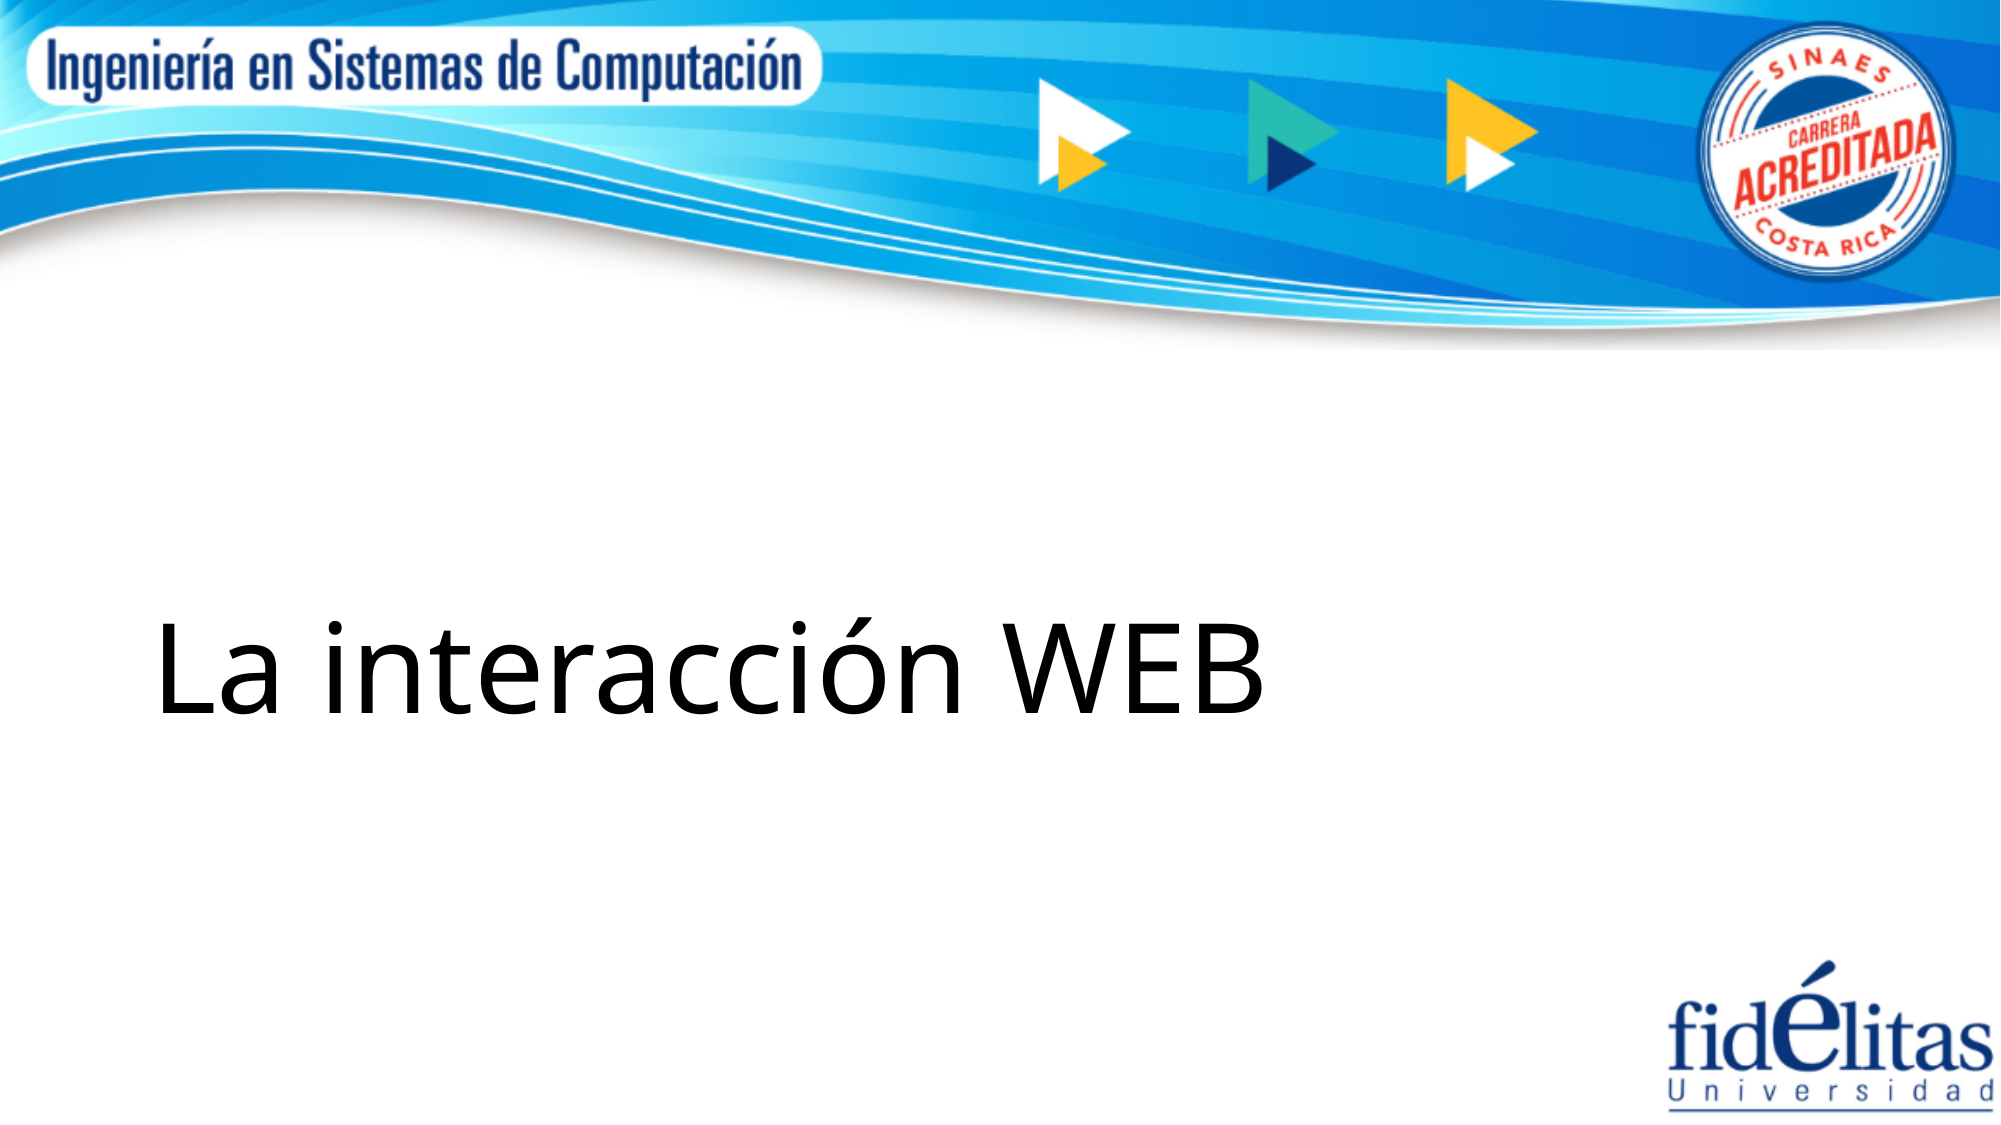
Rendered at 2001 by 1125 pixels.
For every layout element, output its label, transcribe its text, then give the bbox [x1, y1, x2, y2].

picture [1249, 81, 1338, 191]
title La interacción WEB [136, 280, 1862, 749]
picture [1659, 943, 2001, 1119]
picture [0, 0, 2001, 350]
